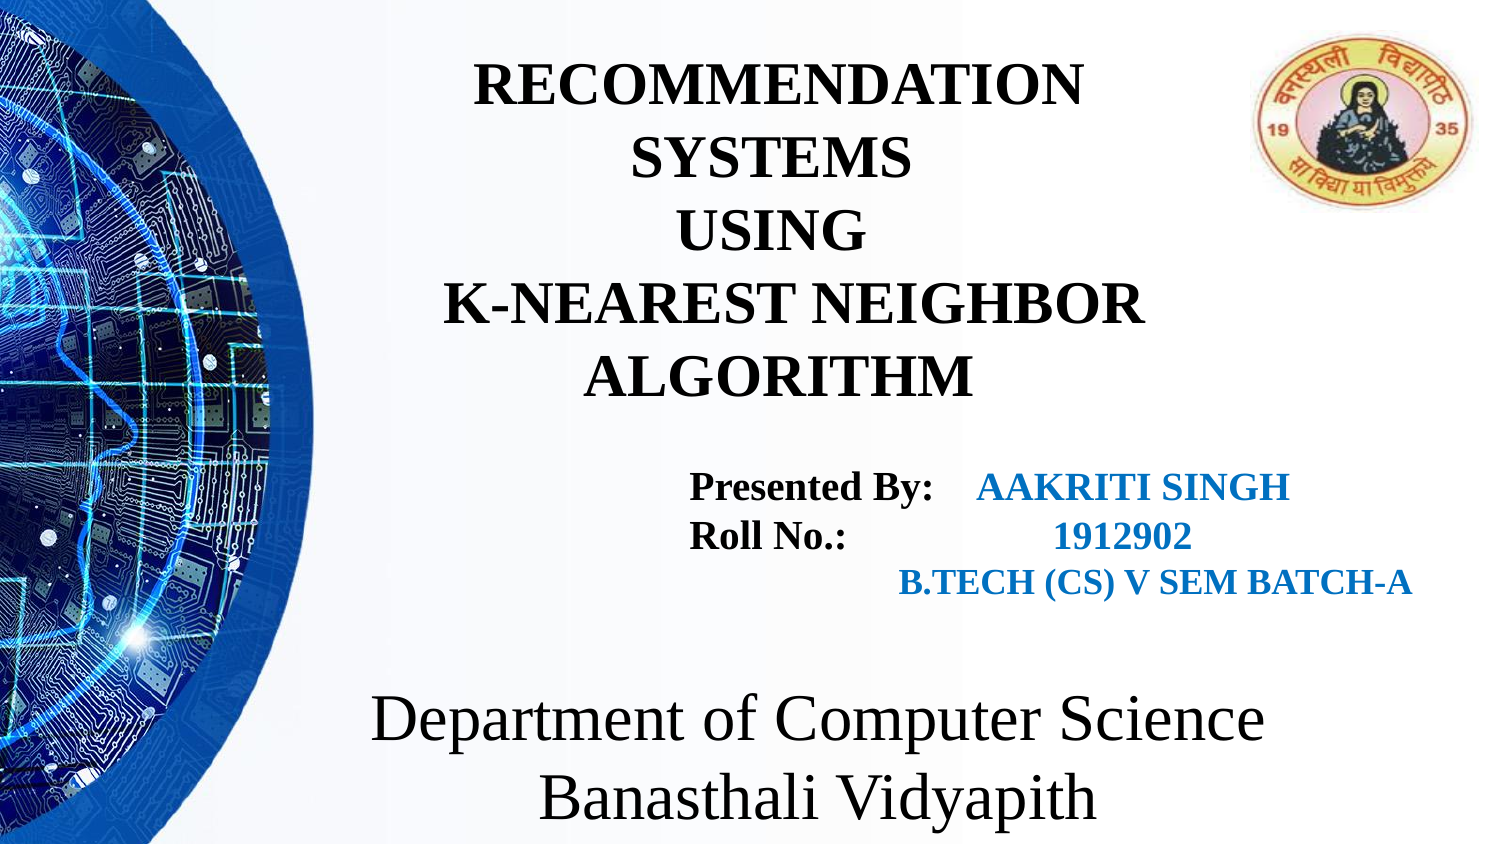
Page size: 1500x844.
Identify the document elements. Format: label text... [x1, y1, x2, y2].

list Presented By: AAKRITI SINGH Roll No.: 1912902 B.TECH (CS) V SEM BATCH-A [674, 451, 1452, 657]
text_box Department of Computer Science Banasthali Vidyapith [234, 665, 1403, 841]
picture [0, 0, 1500, 844]
title RECOMMENDATION SYSTEMS USING K-NEAREST NEIGHBOR ALGORITHM [327, 34, 1232, 418]
